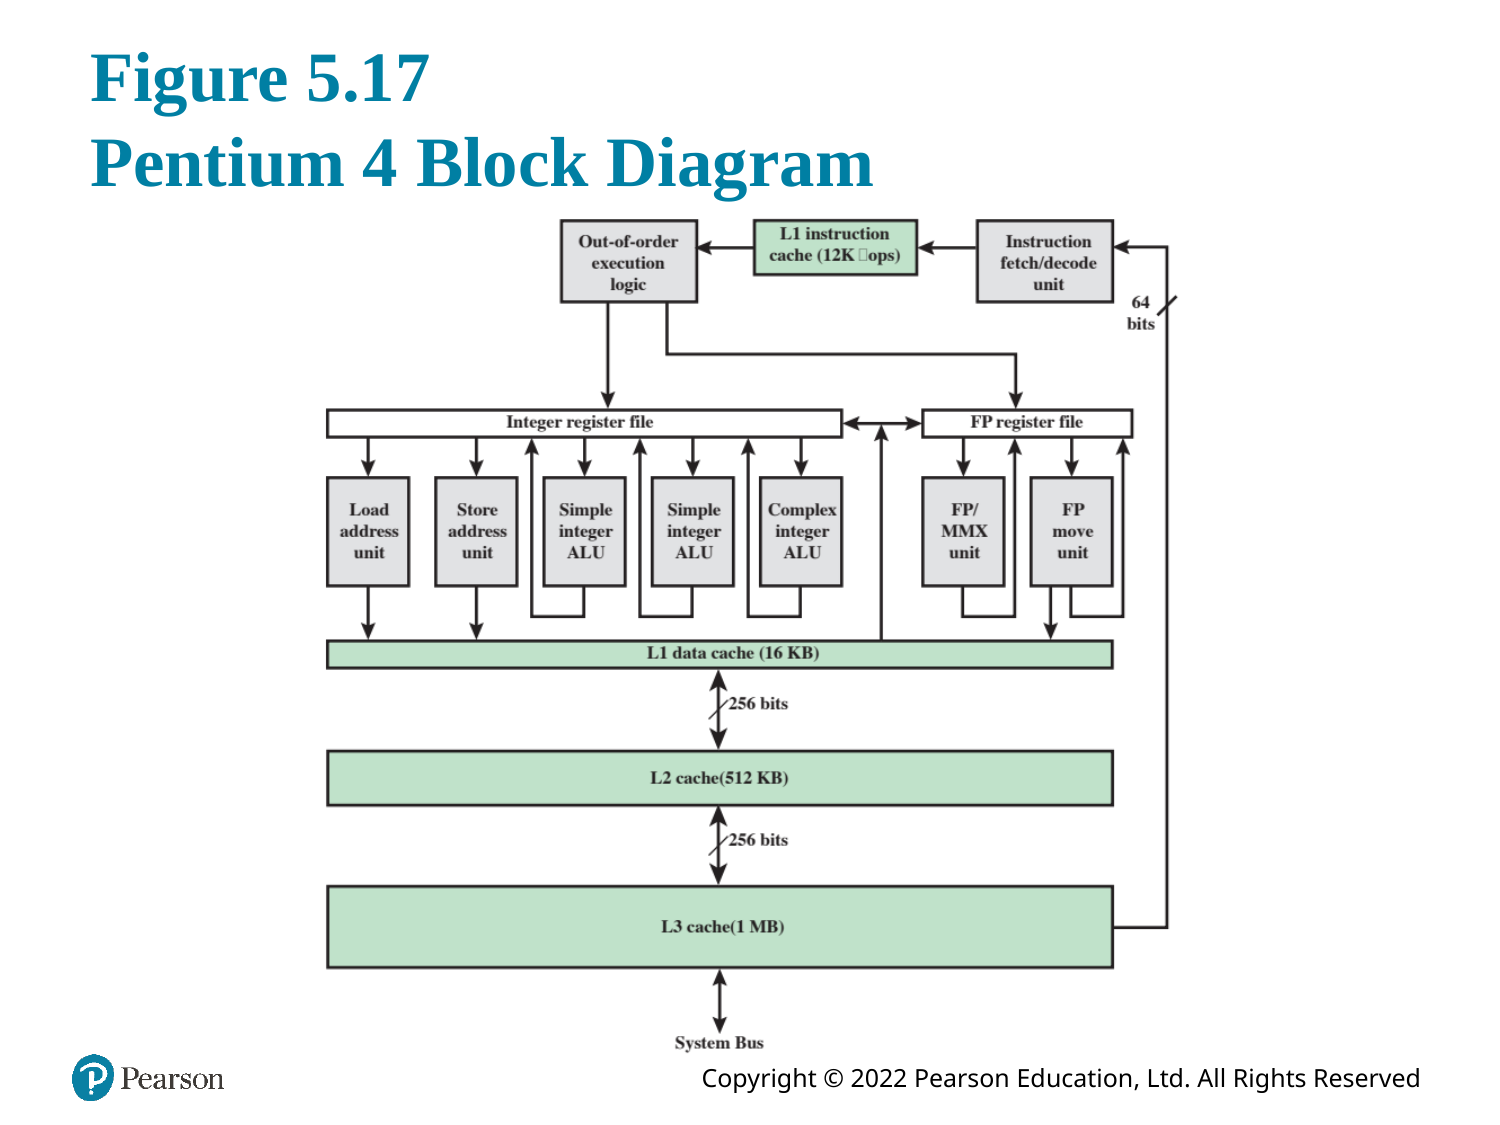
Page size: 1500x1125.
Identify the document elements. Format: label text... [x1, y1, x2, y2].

picture [81, 1063, 106, 1088]
title Figure 5.17 Pentium 4 Block Diagram [75, 35, 1425, 216]
picture [317, 210, 1182, 1057]
picture [72, 1088, 82, 1101]
picture [99, 1054, 224, 1101]
picture [72, 1054, 88, 1070]
